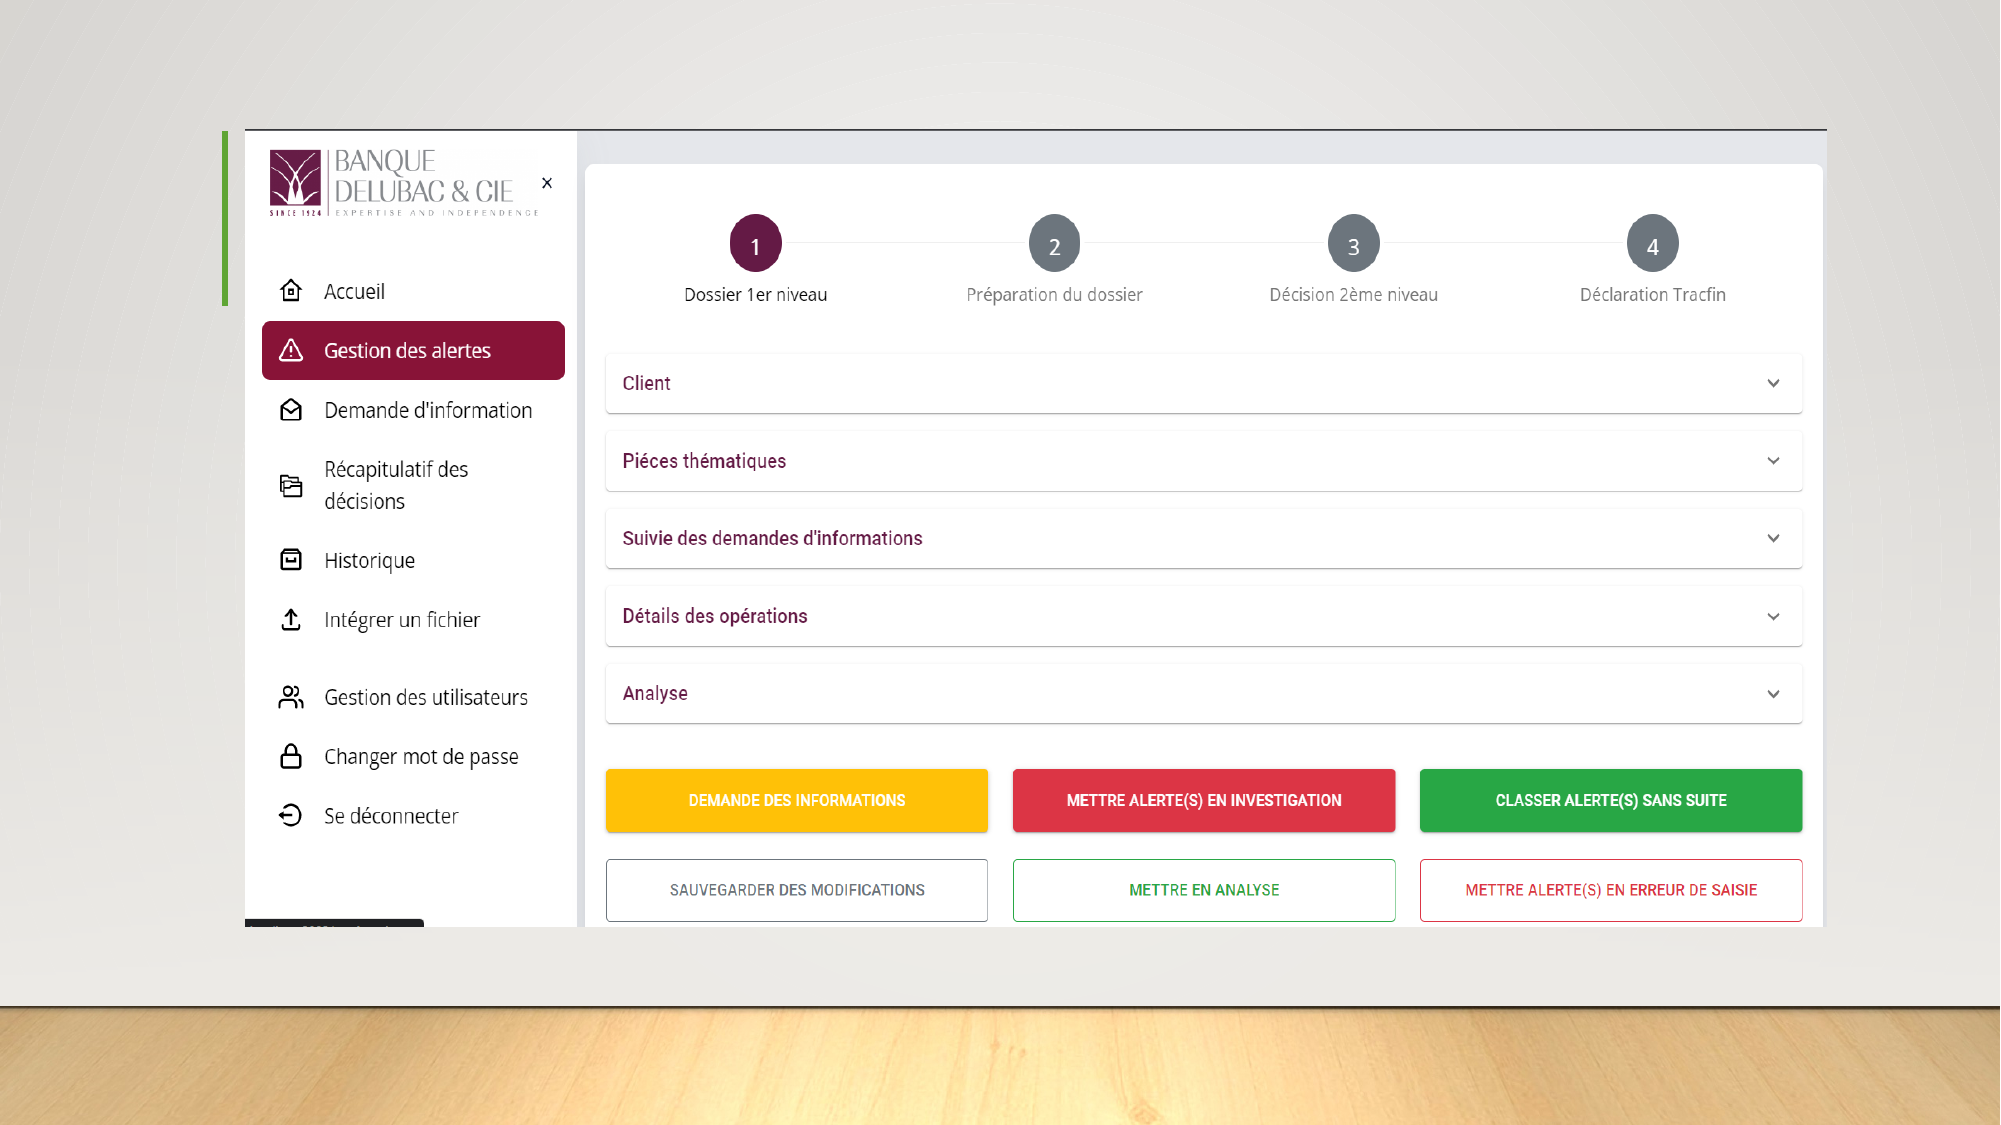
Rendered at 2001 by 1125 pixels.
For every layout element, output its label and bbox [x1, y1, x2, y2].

list [244, 129, 1827, 927]
picture [0, 1006, 2000, 1125]
